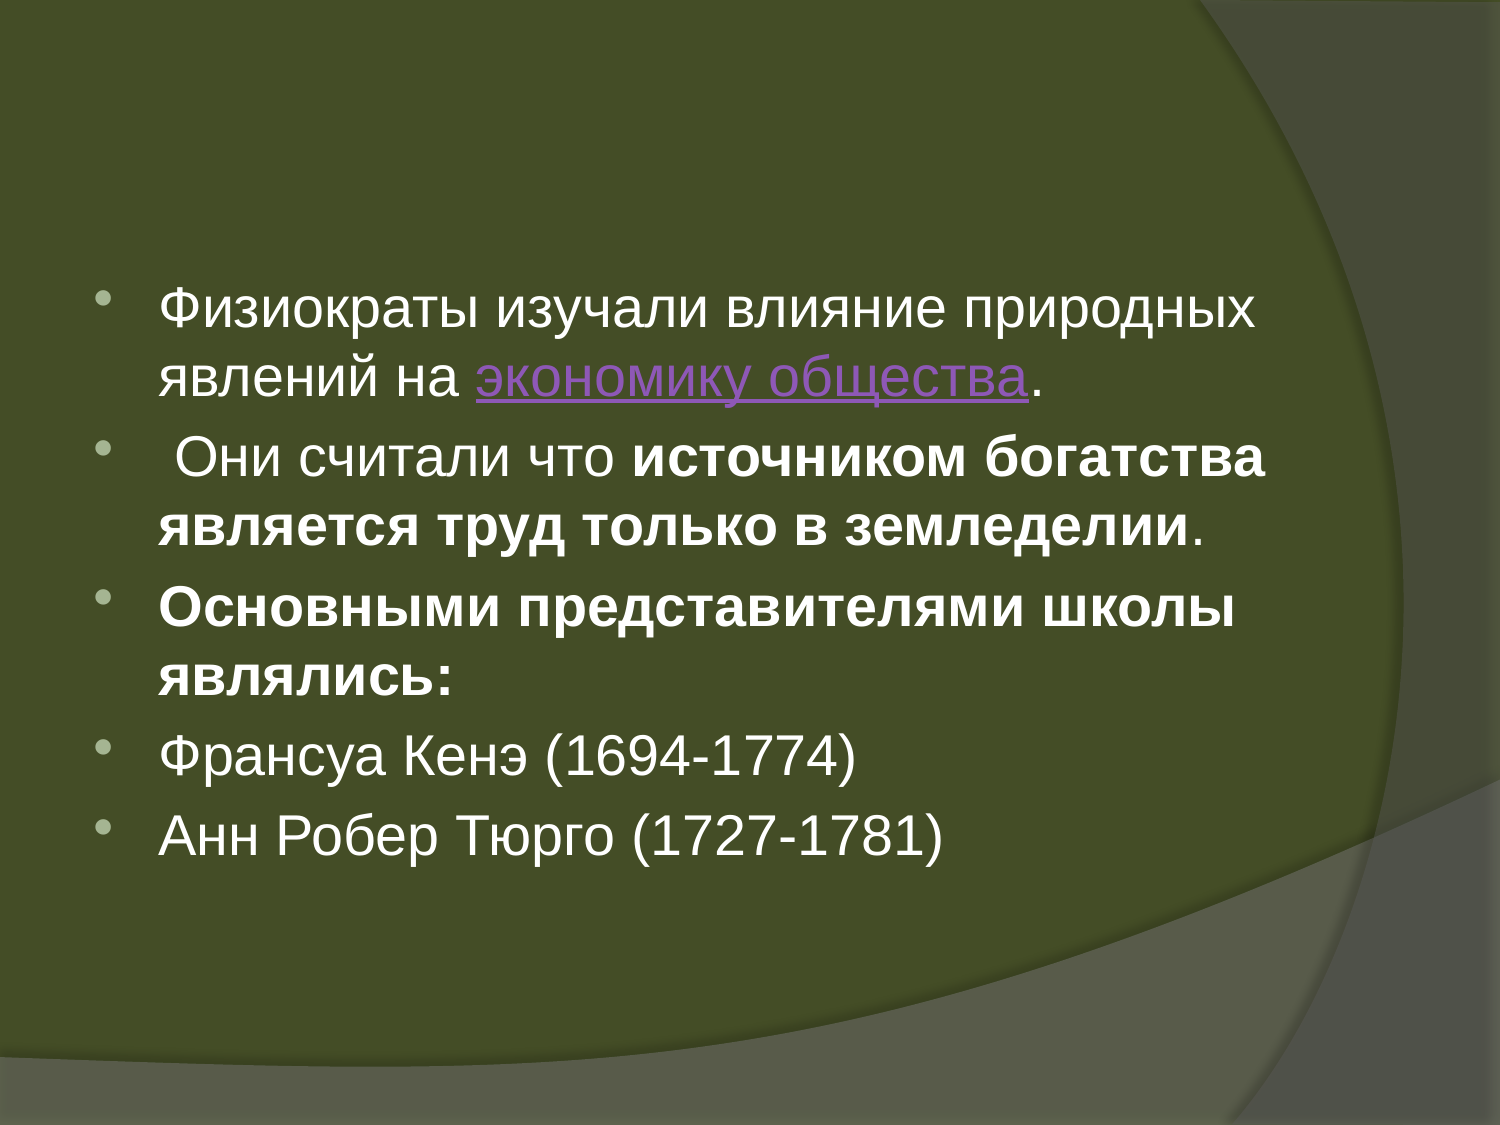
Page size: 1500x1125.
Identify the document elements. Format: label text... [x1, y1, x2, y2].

list Физиократы изучали влияние природных явлений на экономику общества. Они считали что источником богатства является труд только в земледелии. Основными представителями школы являлись: Франсуа Кенэ (1694-1774) Анн Робер Тюрго (1727-1781) [75, 262, 1300, 1005]
